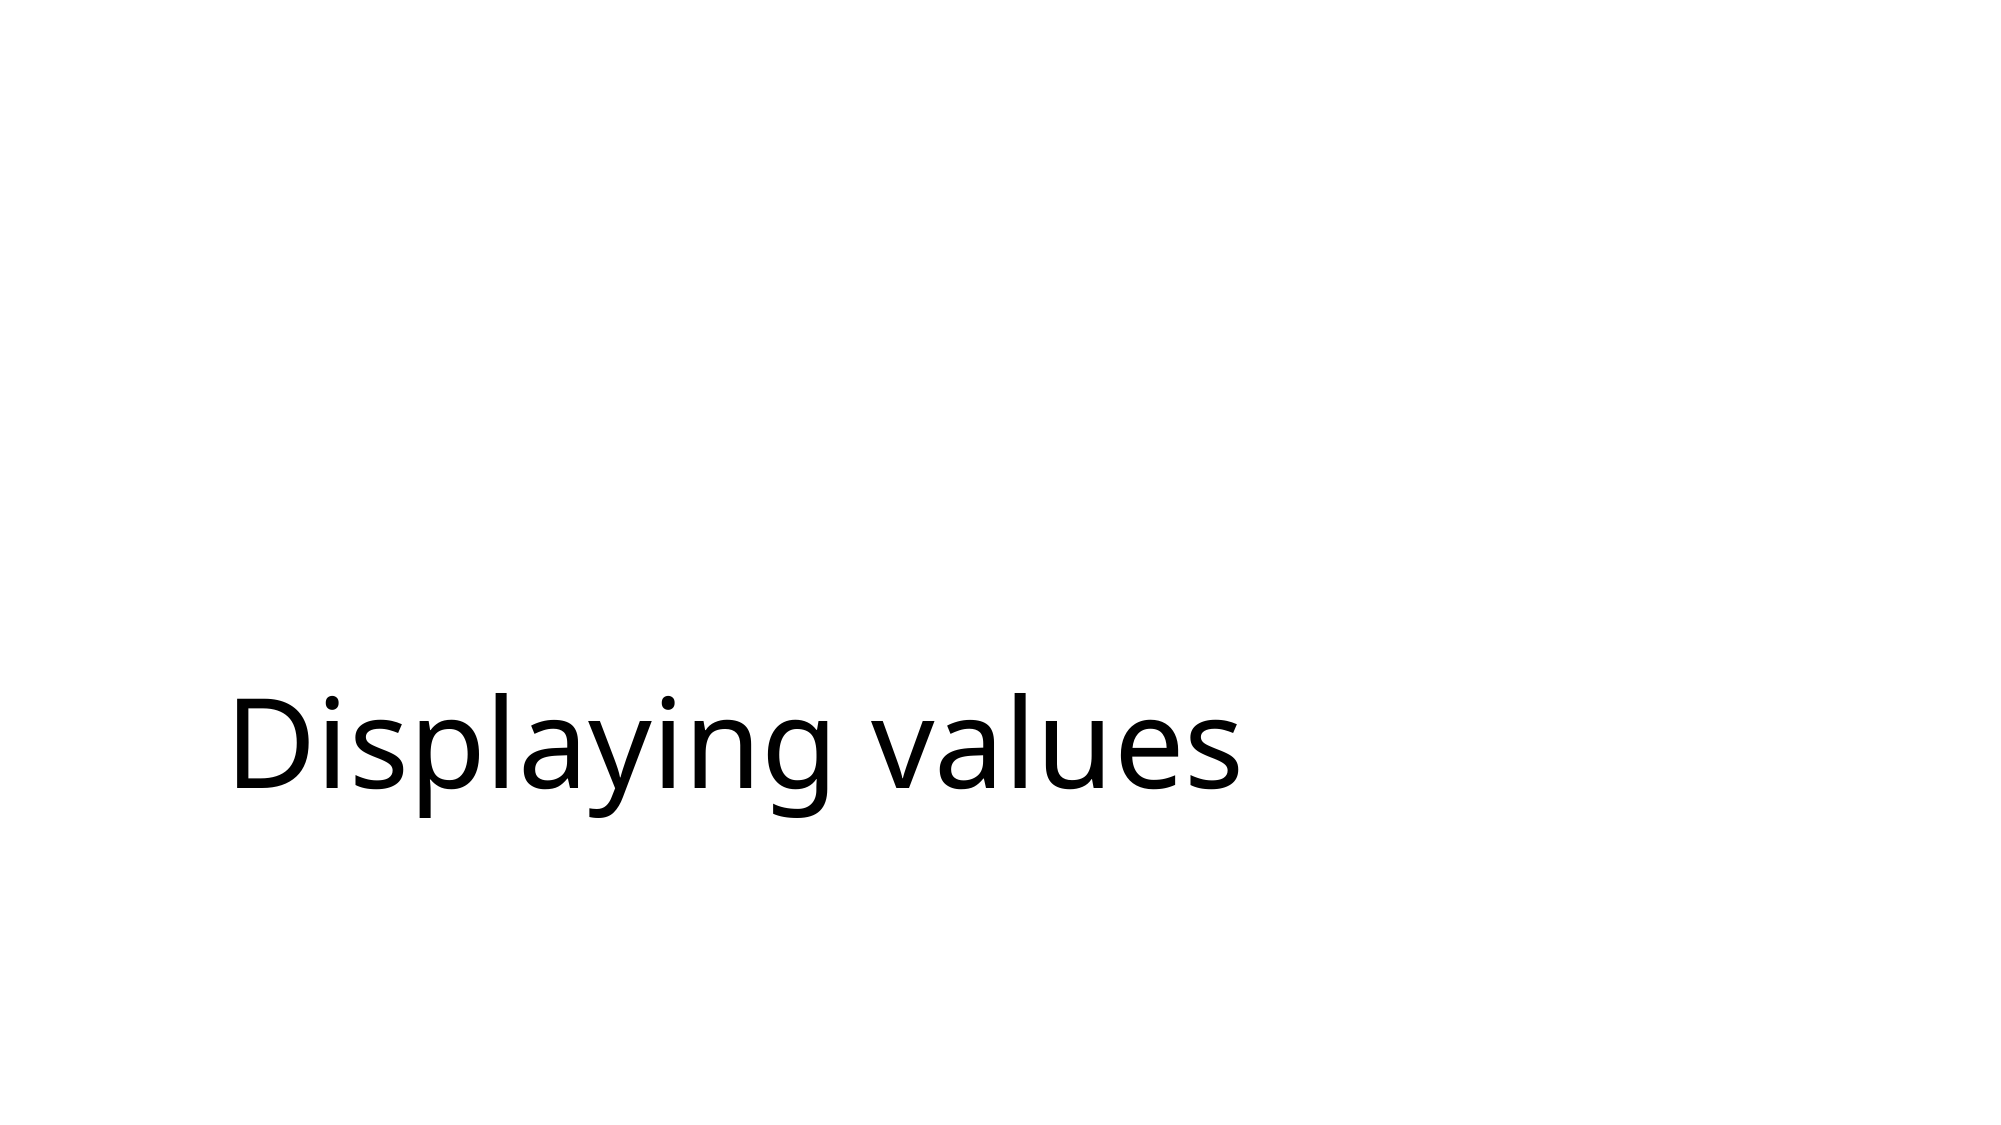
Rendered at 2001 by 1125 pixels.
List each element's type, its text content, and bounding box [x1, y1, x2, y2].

title Displaying values [31, 551, 1440, 824]
